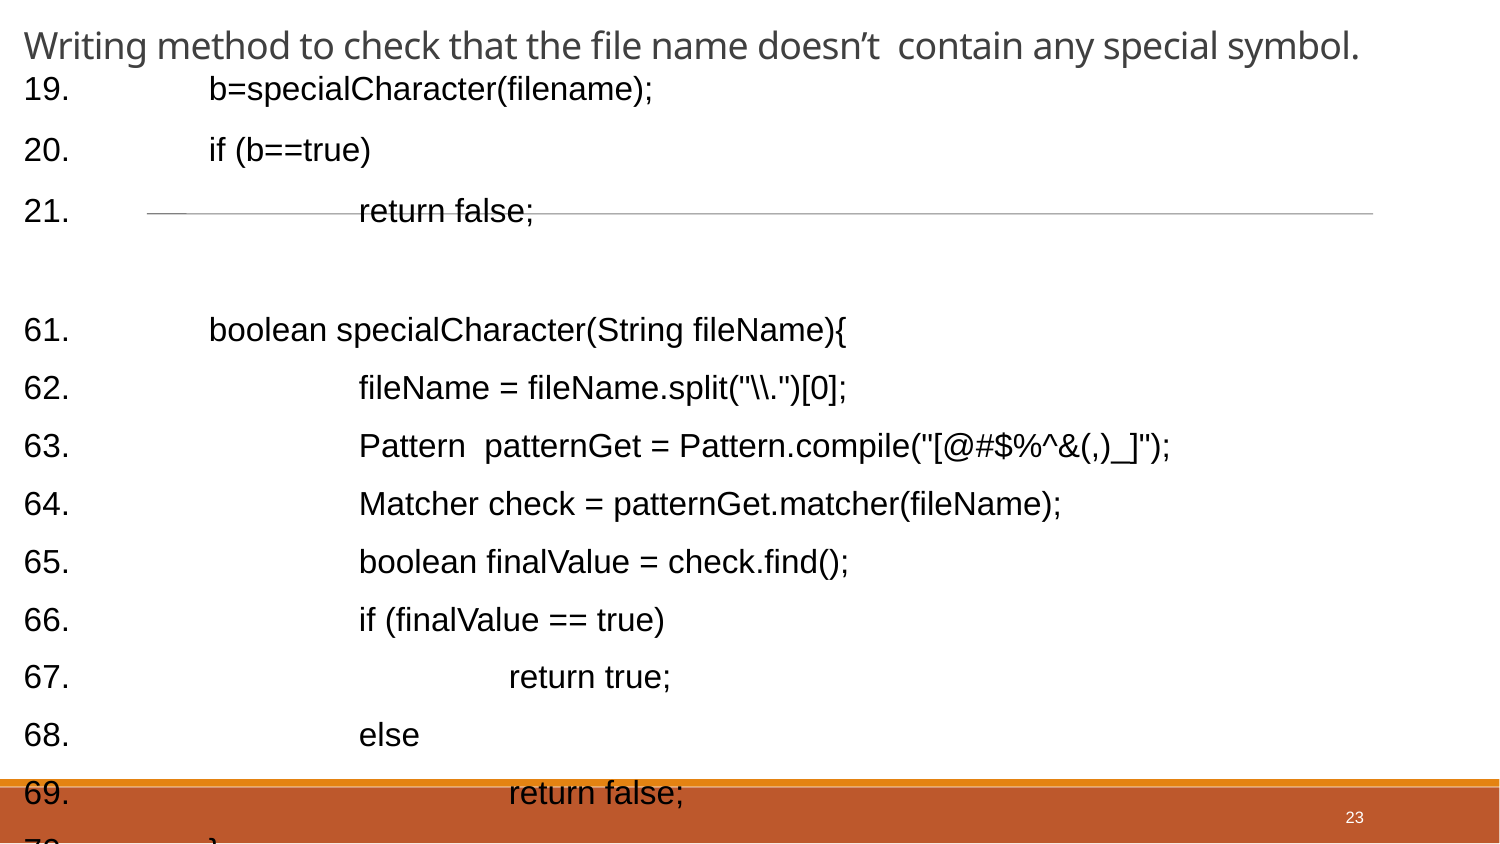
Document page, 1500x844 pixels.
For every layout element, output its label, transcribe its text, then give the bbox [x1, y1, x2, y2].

text_box Writing method to check that the file name doesn’t contain any special symbol. [8, 15, 1500, 186]
text_box b=specialCharacter(filename); if (b==true) return false; boolean specialCharacter(String fileName){ fileName = fileName.split("\\.")[0]; Pattern patternGet = Pattern.compile("[@#$%^&(,)_]"); Matcher check = patternGet.matcher(fileName); boolean finalValue = check.find(); if (finalValue == true) return true; else return false; } [8, 59, 1440, 842]
